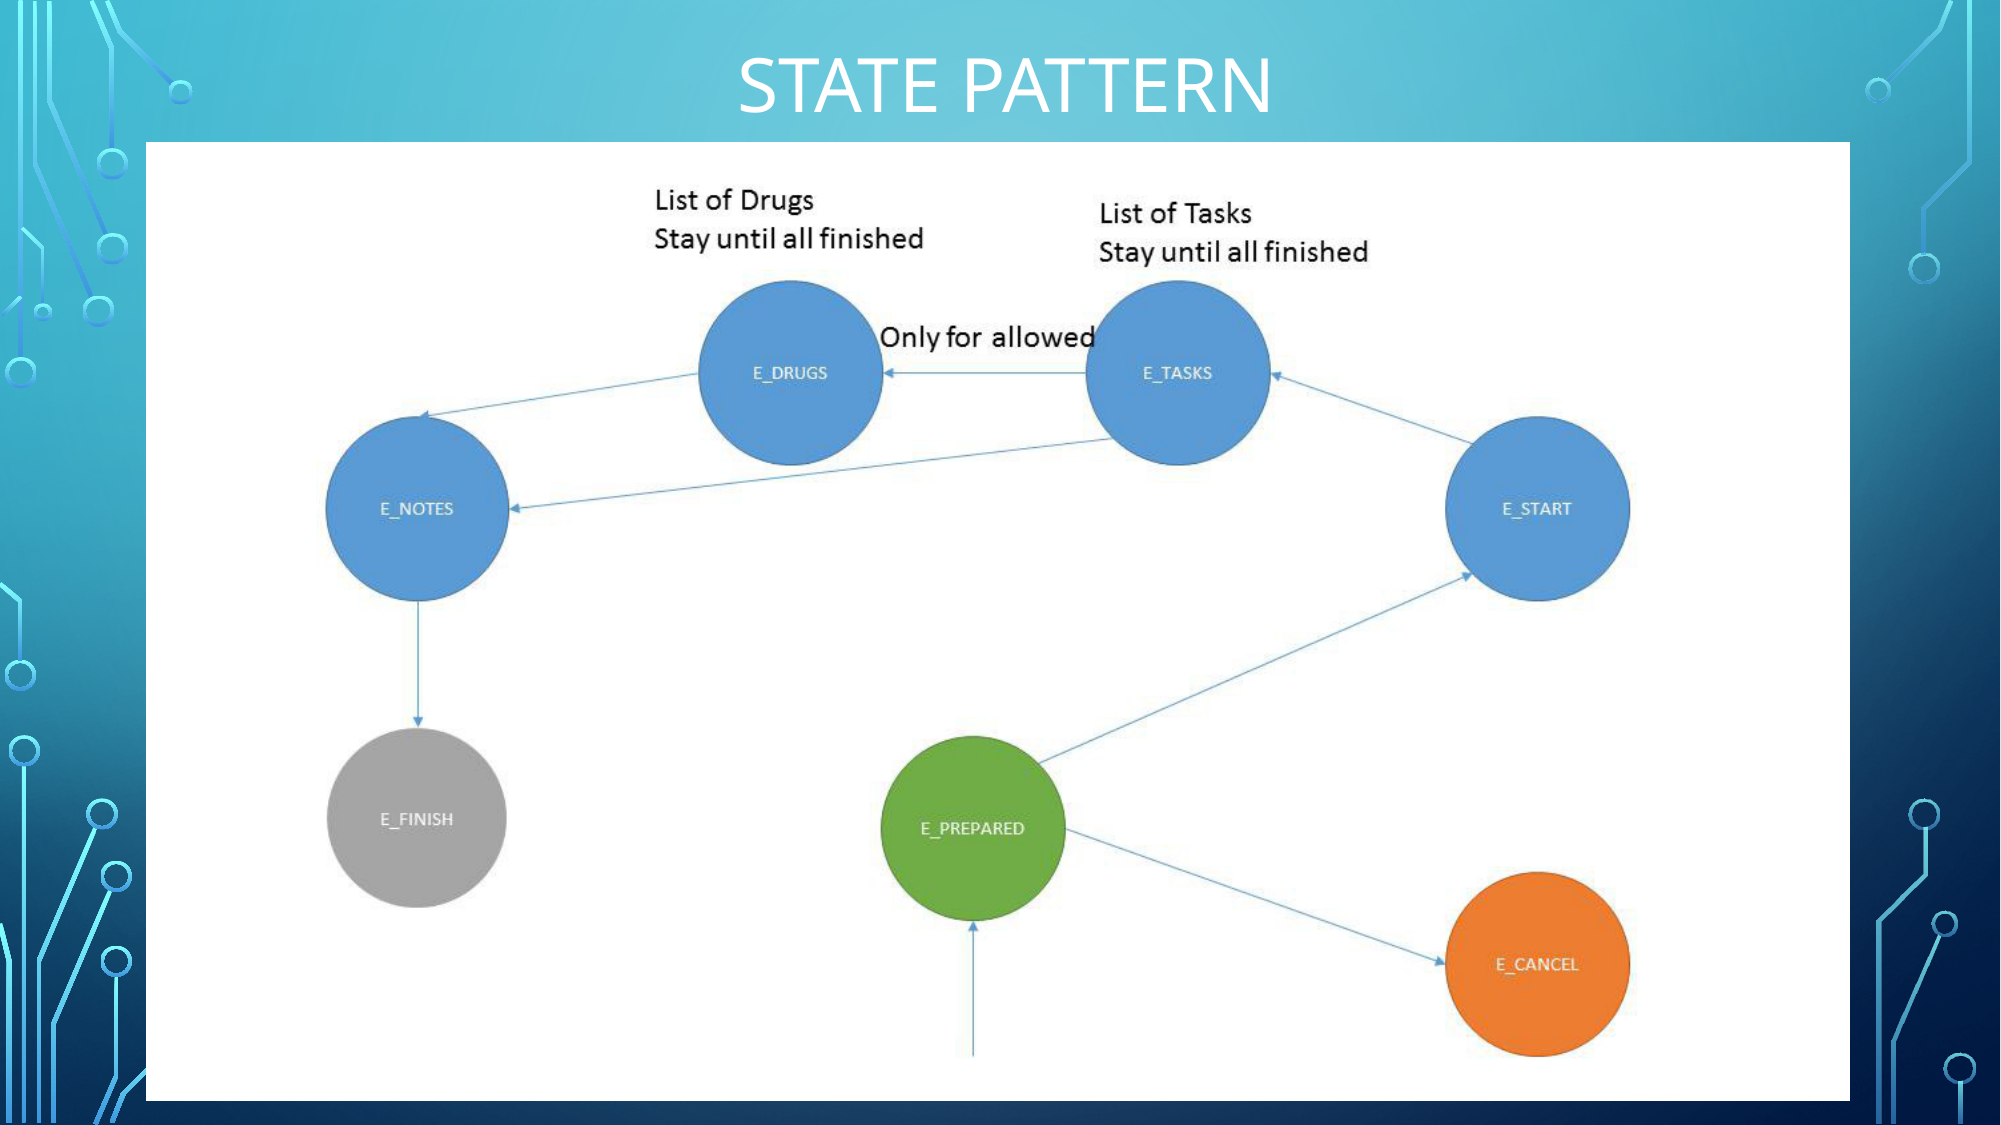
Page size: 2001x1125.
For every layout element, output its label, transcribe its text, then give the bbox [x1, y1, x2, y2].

picture [146, 142, 1851, 1101]
title State Pattern [227, 0, 1786, 142]
